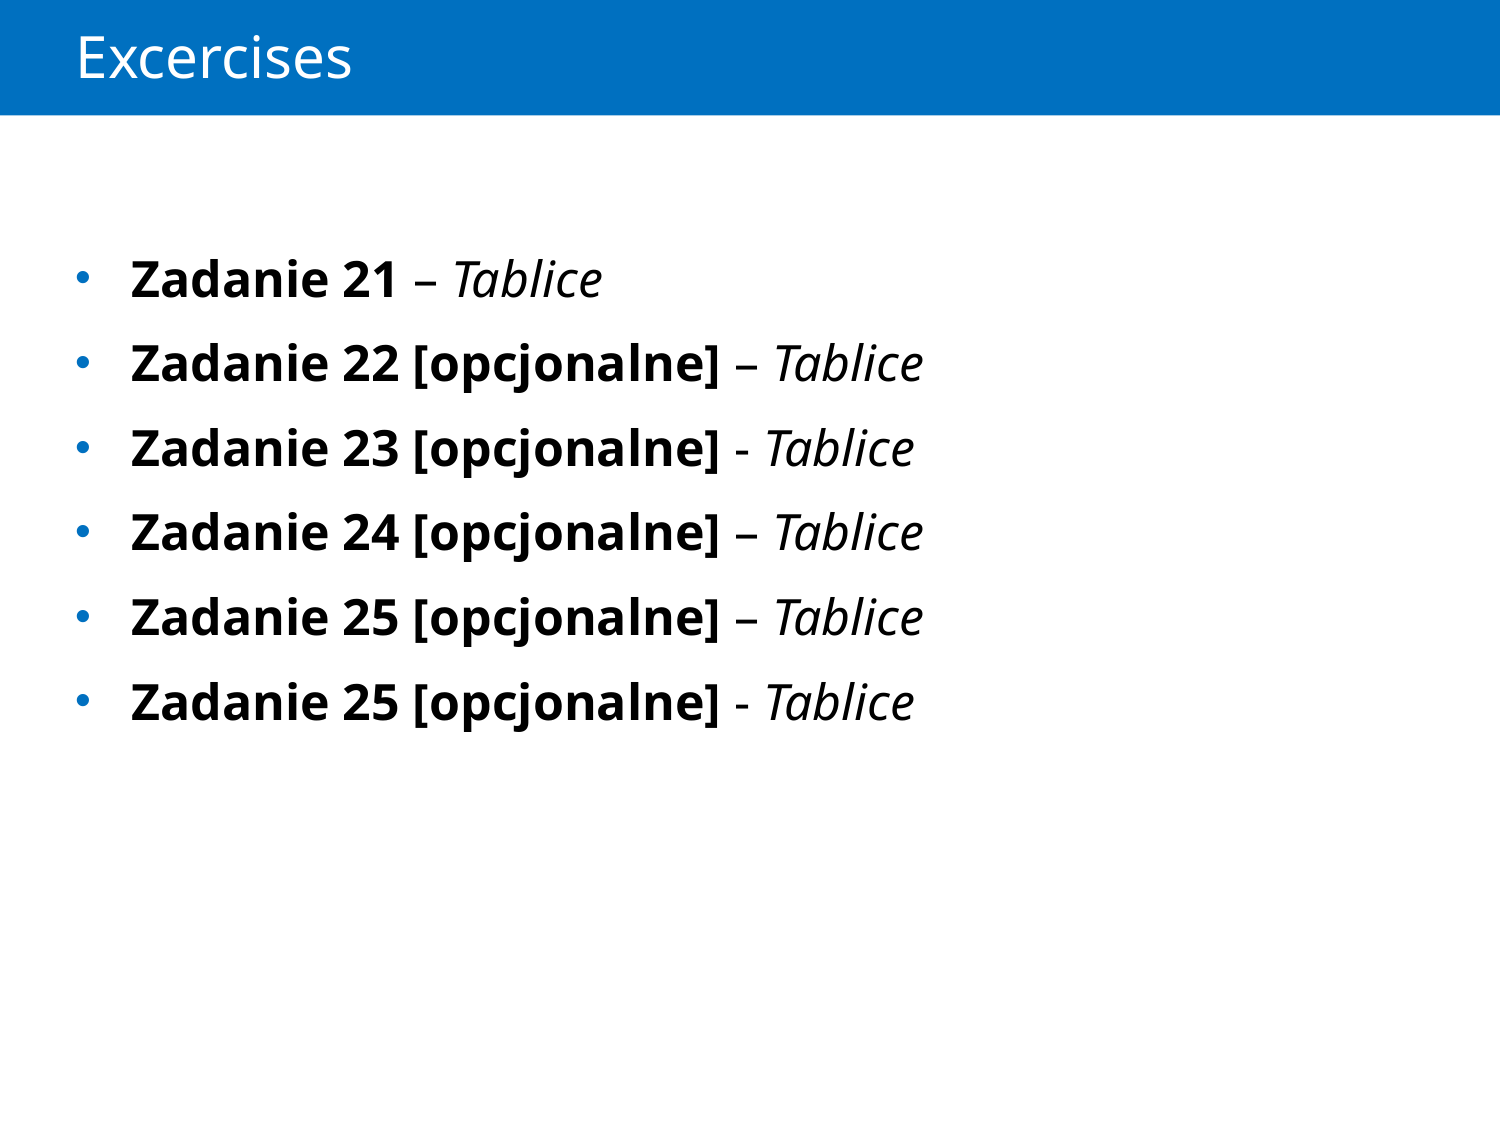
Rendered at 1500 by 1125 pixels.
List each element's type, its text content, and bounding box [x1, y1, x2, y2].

title Excercises [75, 0, 1351, 122]
text_box Zadanie 21 – Tablice Zadanie 22 [opcjonalne] – Tablice Zadanie 23 [opcjonalne] - Tablice Zadanie 24 [opcjonalne] – Tablice Zadanie 25 [opcjonalne] – Tablice Zadanie 25 [opcjonalne] - Tablice [75, 235, 1463, 1005]
